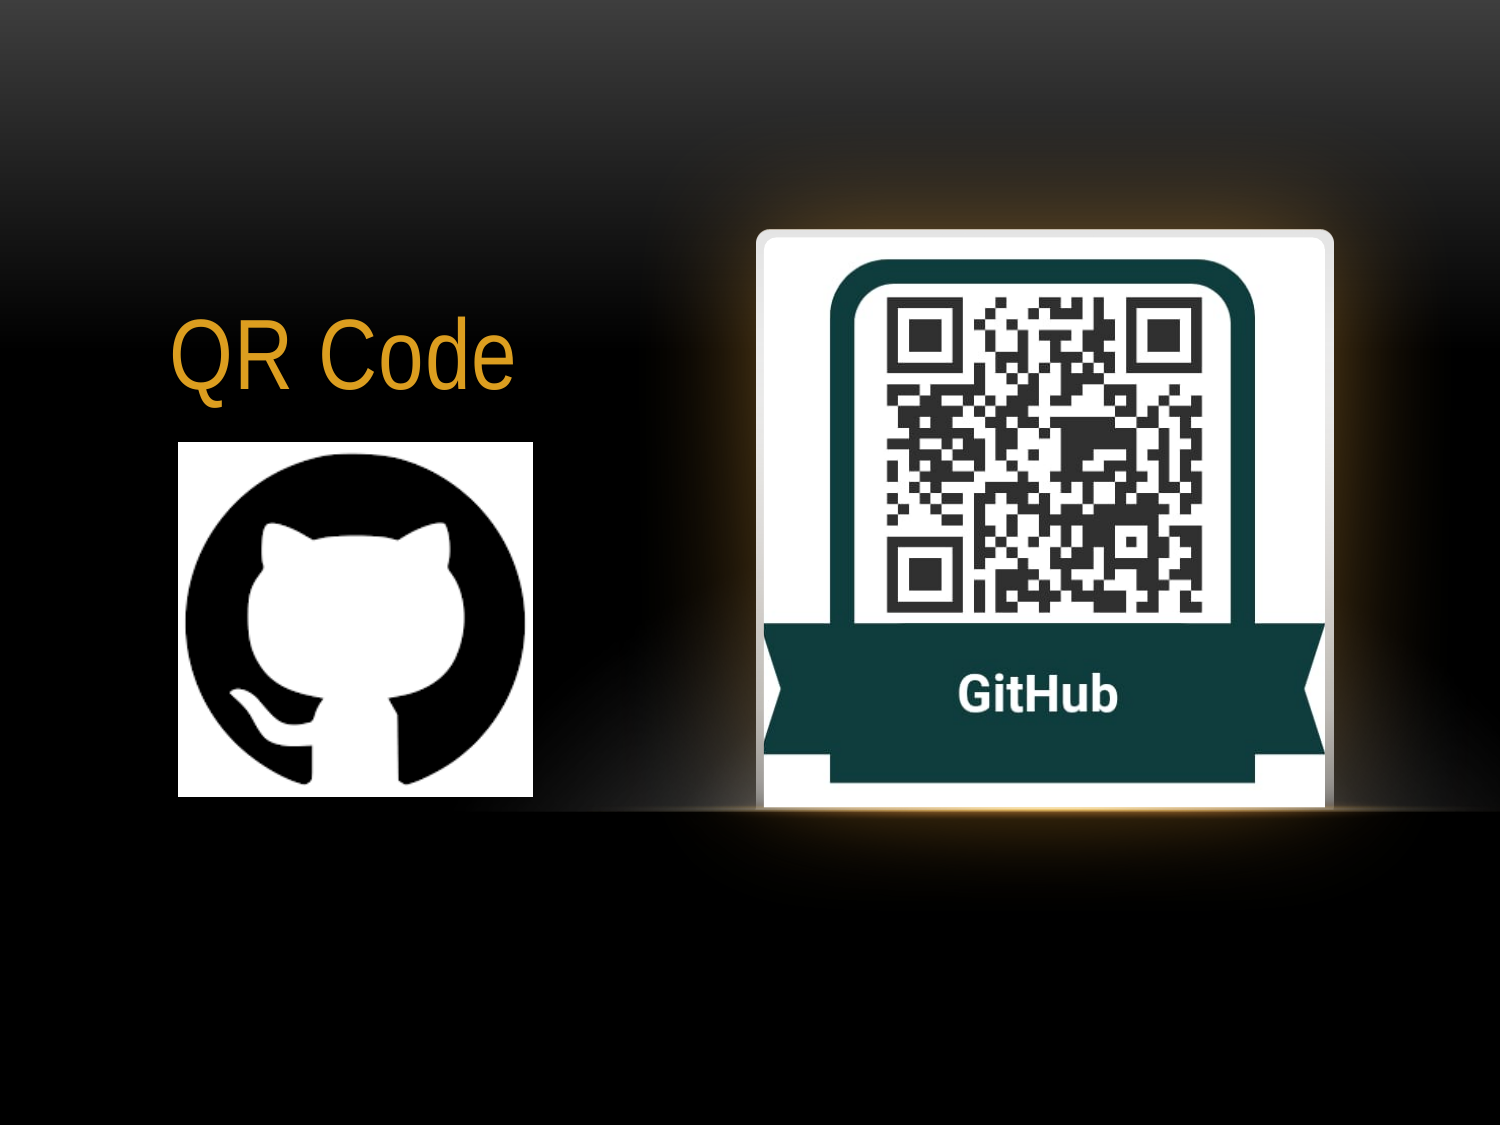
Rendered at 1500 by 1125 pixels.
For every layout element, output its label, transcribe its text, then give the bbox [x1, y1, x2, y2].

title QR Code [99, 237, 588, 417]
list [99, 417, 588, 813]
picture [0, 0, 1500, 1125]
